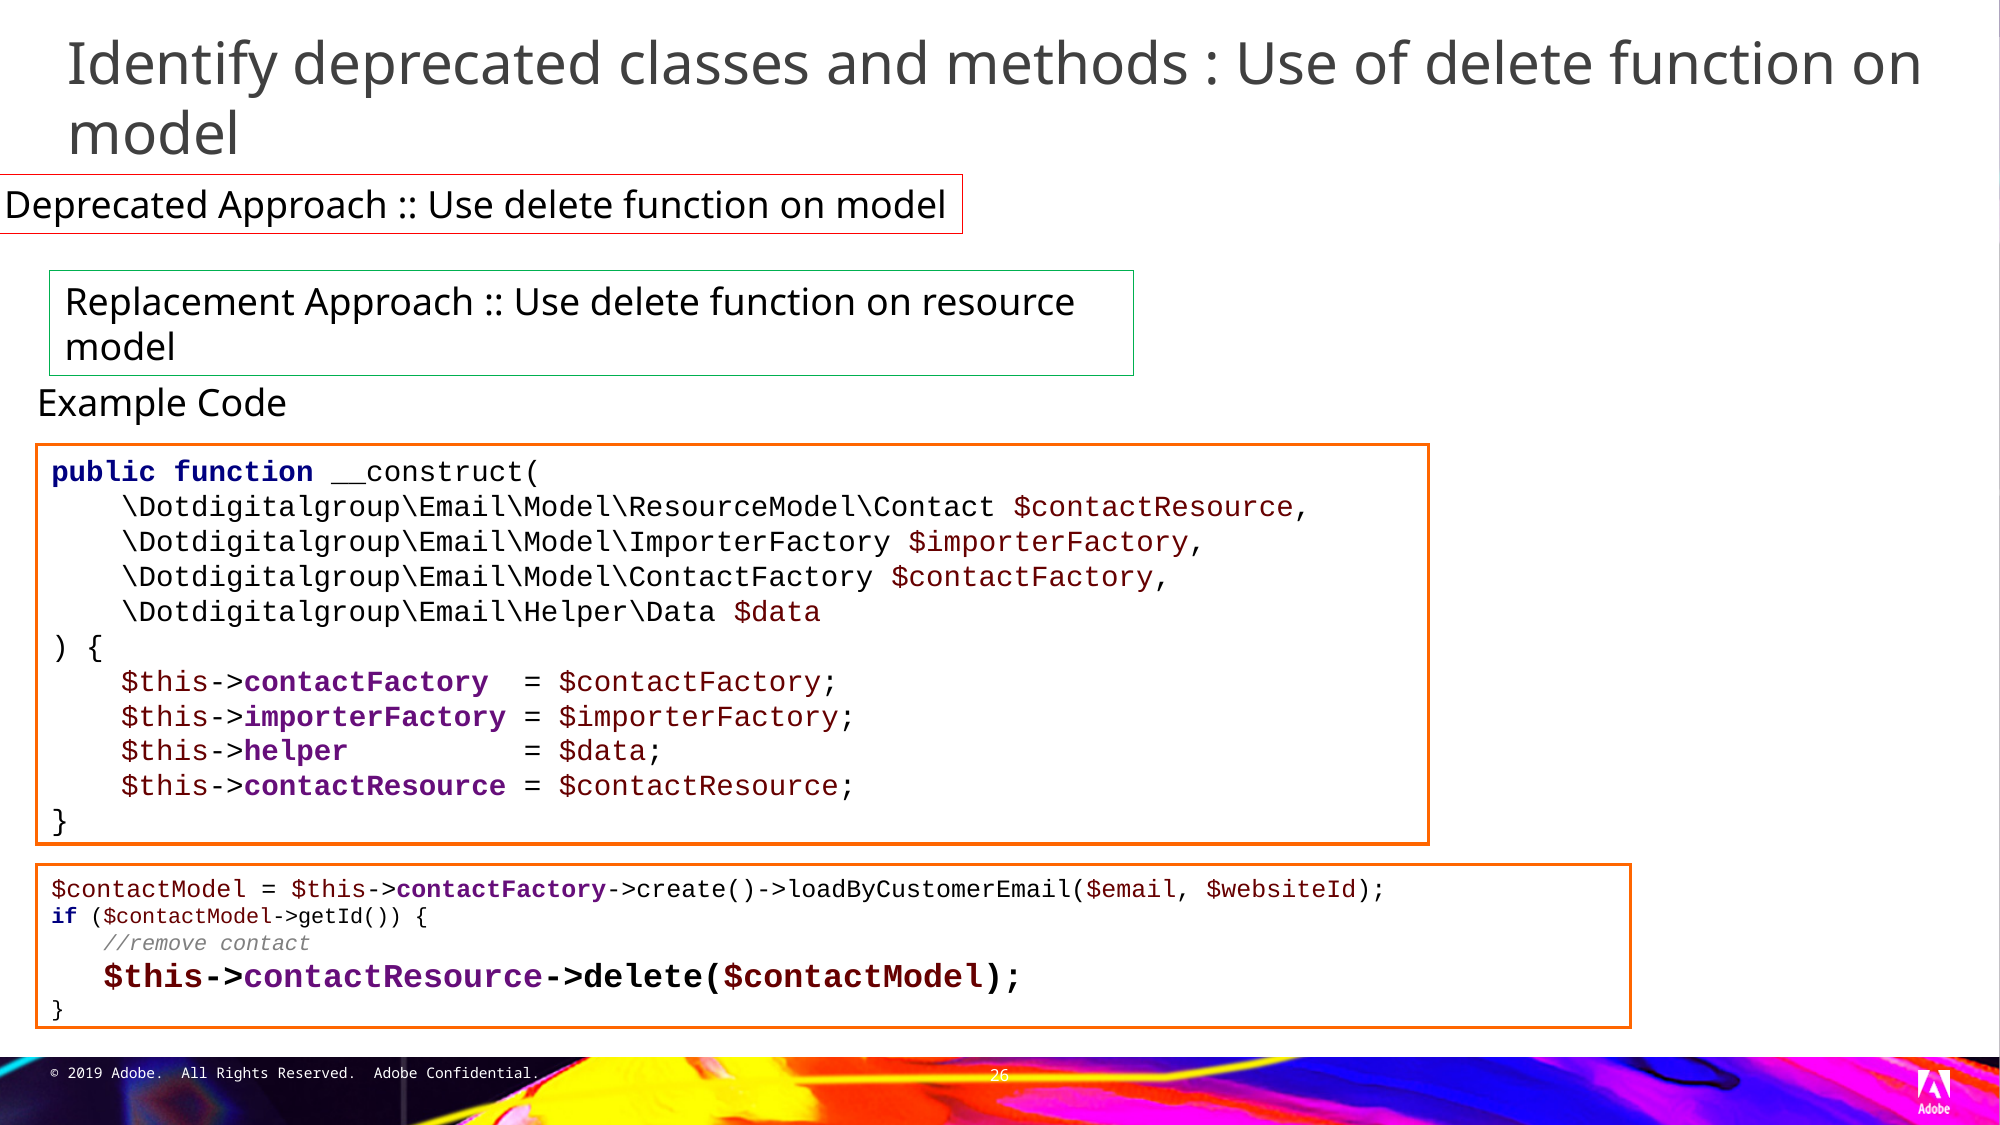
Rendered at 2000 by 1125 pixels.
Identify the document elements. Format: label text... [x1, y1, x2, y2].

picture [0, 1057, 2000, 1125]
text_box $contactModel = $this->contactFactory->create()->loadByCustomerEmail($email, $websiteId); if ($contactModel->getId()) { //remove contact $this->contactResource->delete($contactModel); } [36, 864, 1631, 1028]
text_box Deprecated Approach :: Use delete function on model [0, 174, 963, 234]
text_box Replacement Approach :: Use delete function on resource model [49, 270, 1134, 376]
slide_number 26 [916, 1062, 1083, 1091]
text_box Example Code [22, 371, 303, 432]
text_box public function __construct( \Dotdigitalgroup\Email\Model\ResourceModel\Contact $contactResource, \Dotdigitalgroup\Email\Model\ImporterFactory $importerFactory, \Dotdigitalgroup\Email\Model\ContactFactory $contactFactory, \Dotdigitalgroup\Email\Helper\Data $data ) { $this->contactFactory = $contactFactory; $this->importerFactory = $importerFactory; $this->helper = $data; $this->contactResource = $contactResource; } [36, 444, 1429, 845]
title Identify deprecated classes and methods : Use of delete function on model [49, 47, 1950, 145]
